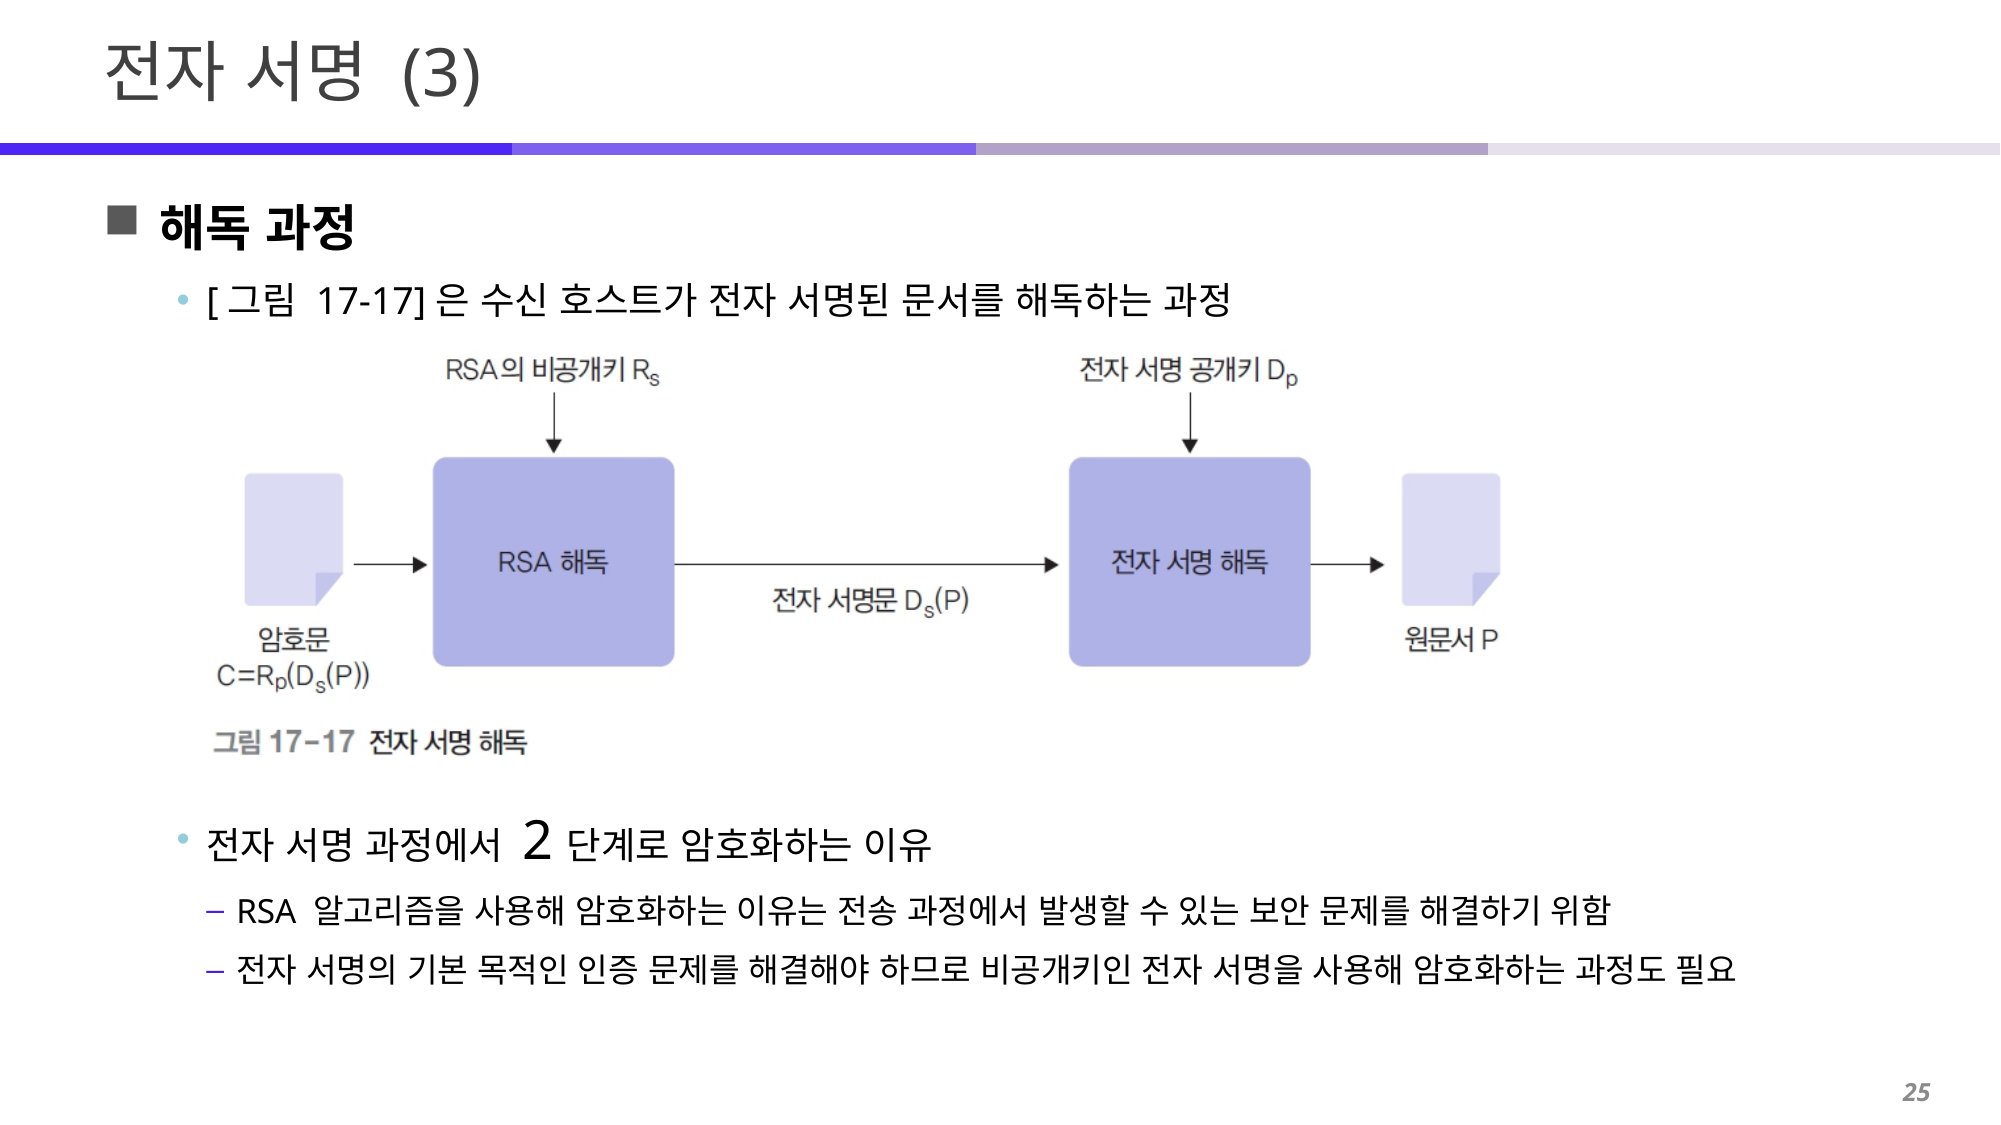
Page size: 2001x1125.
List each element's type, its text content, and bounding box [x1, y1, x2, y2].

title 전자 서명 (3) [88, 18, 1920, 122]
picture [212, 349, 1508, 759]
list 해독 과정 [그림 17-17]은 수신 호스트가 전자 서명된 문서를 해독하는 과정 전자 서명 과정에서 2단계로 암호화하는 이유 RSA 알고리즘을 사용해 암호화하는 이유는 전송 과정에서 발생할 수 있는 보안 문제를 해결하기 위함 전자 서명의 기본 목적인 인증 문제를 해결해야 하므로 비공개키인 전자 서명을 사용해 암호화하는 과정도 필요 [88, 176, 1920, 1083]
